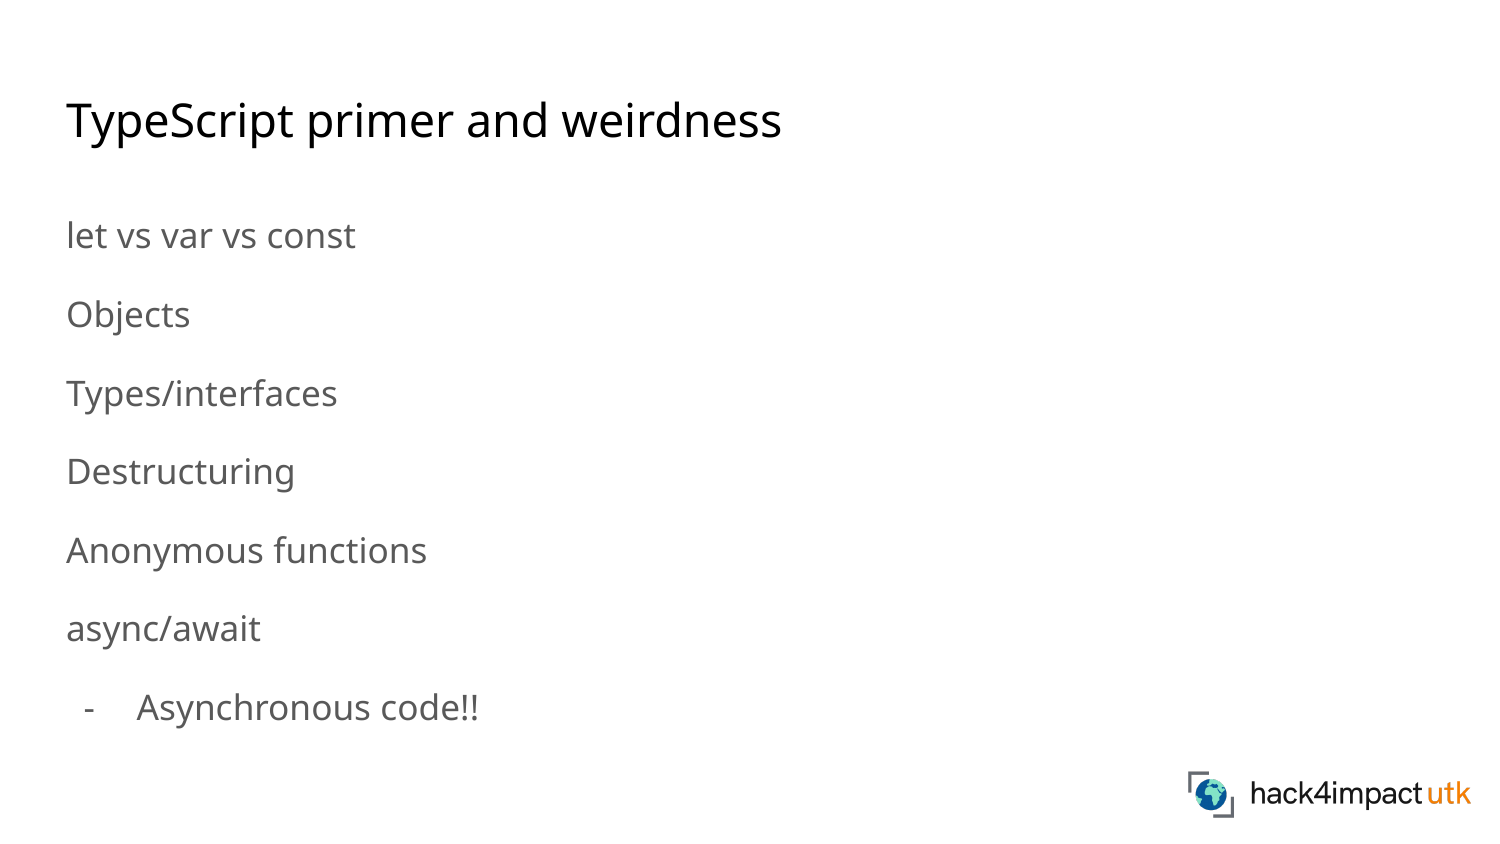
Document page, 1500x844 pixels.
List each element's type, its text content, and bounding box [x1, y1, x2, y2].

picture [1159, 745, 1500, 844]
title TypeScript primer and weirdness [51, 72, 1449, 167]
list let vs var vs const Objects Types/interfaces Destructuring Anonymous functions async/await Asynchronous code!! [51, 189, 1449, 750]
